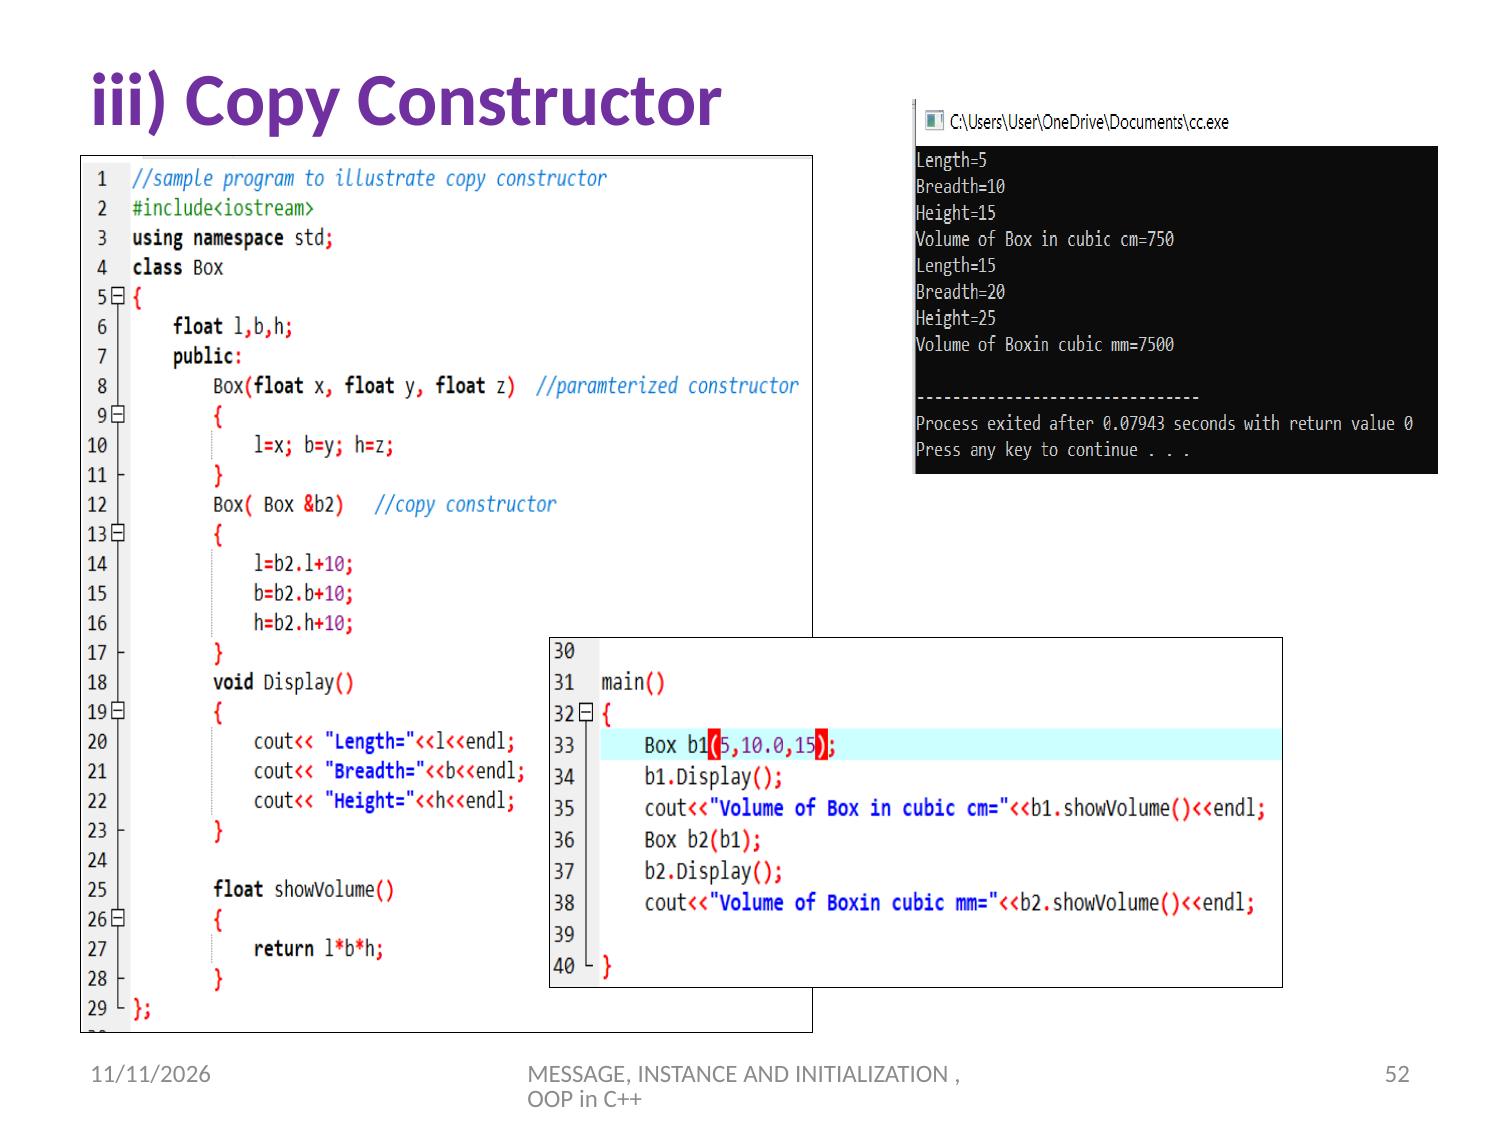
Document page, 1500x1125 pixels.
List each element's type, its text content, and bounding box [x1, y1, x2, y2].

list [79, 155, 813, 1033]
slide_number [75, 1042, 425, 1103]
footer MESSAGE, INSTANCE AND INITIALIZATION , OOP in C++ [512, 1042, 988, 1103]
slide_number 52 [1074, 1042, 1425, 1103]
title iii) Copy Constructor [75, 45, 1425, 146]
picture [549, 637, 1284, 988]
picture [912, 99, 1439, 474]
